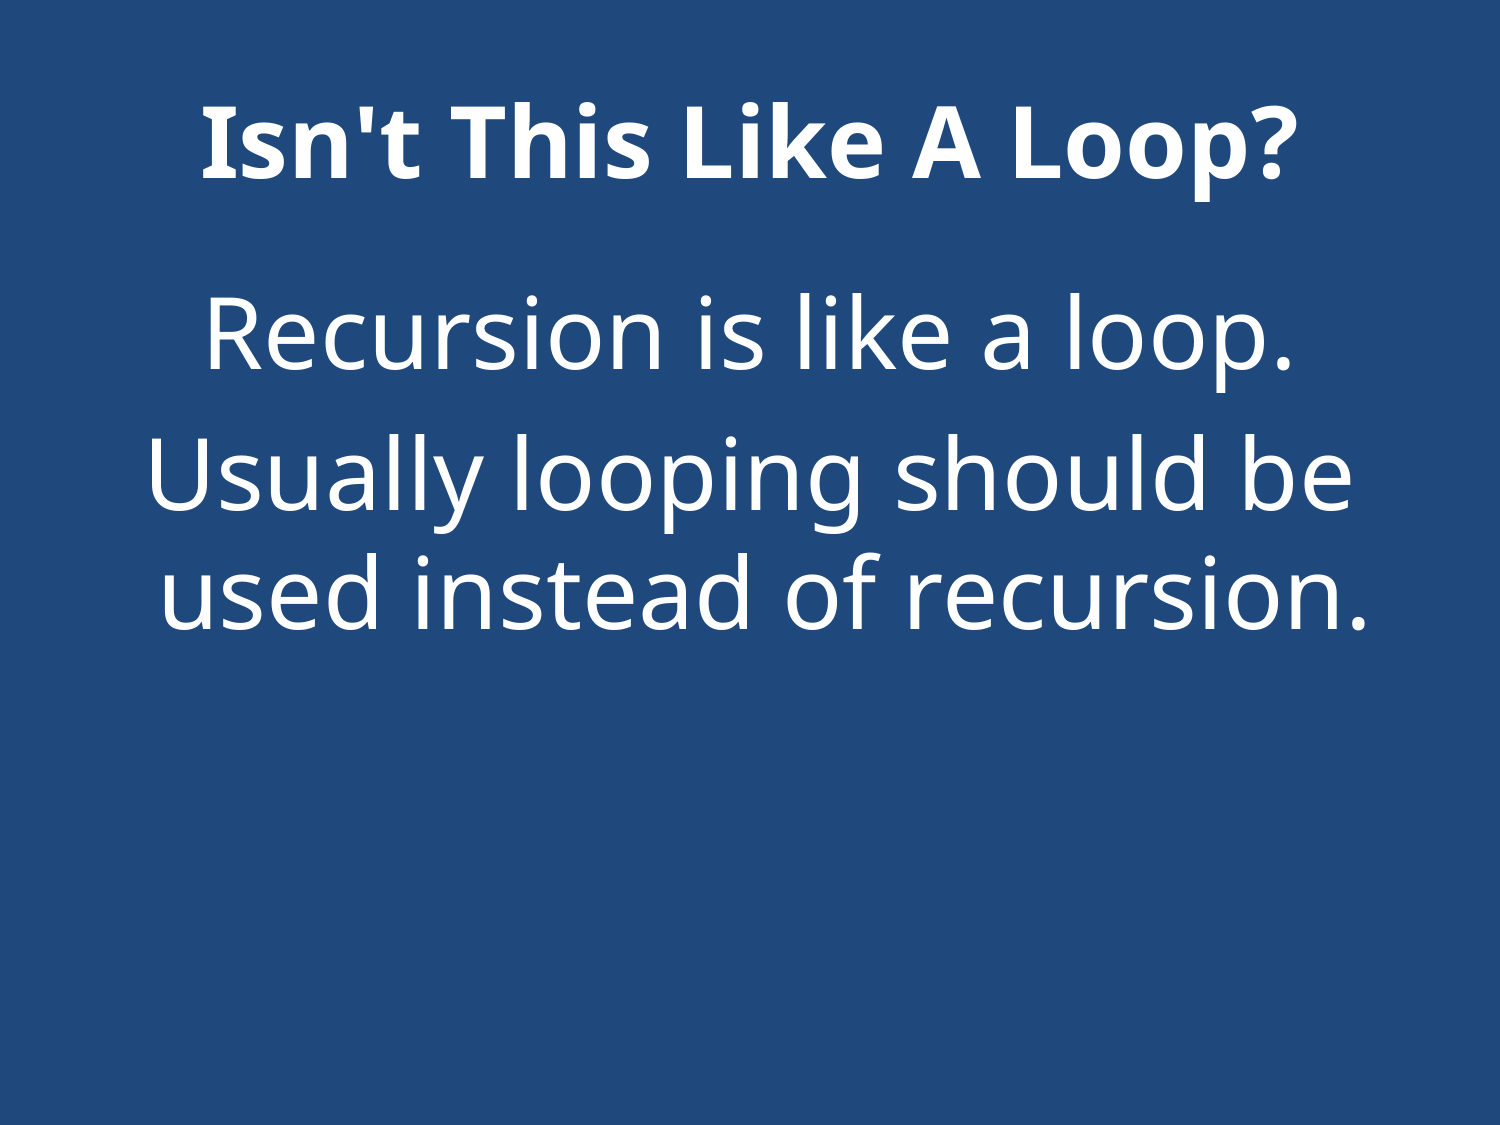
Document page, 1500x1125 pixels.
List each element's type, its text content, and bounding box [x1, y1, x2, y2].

title Isn't This Like A Loop? [75, 45, 1425, 233]
list Recursion is like a loop. Usually looping should be used instead of recursion. [75, 262, 1425, 1005]
